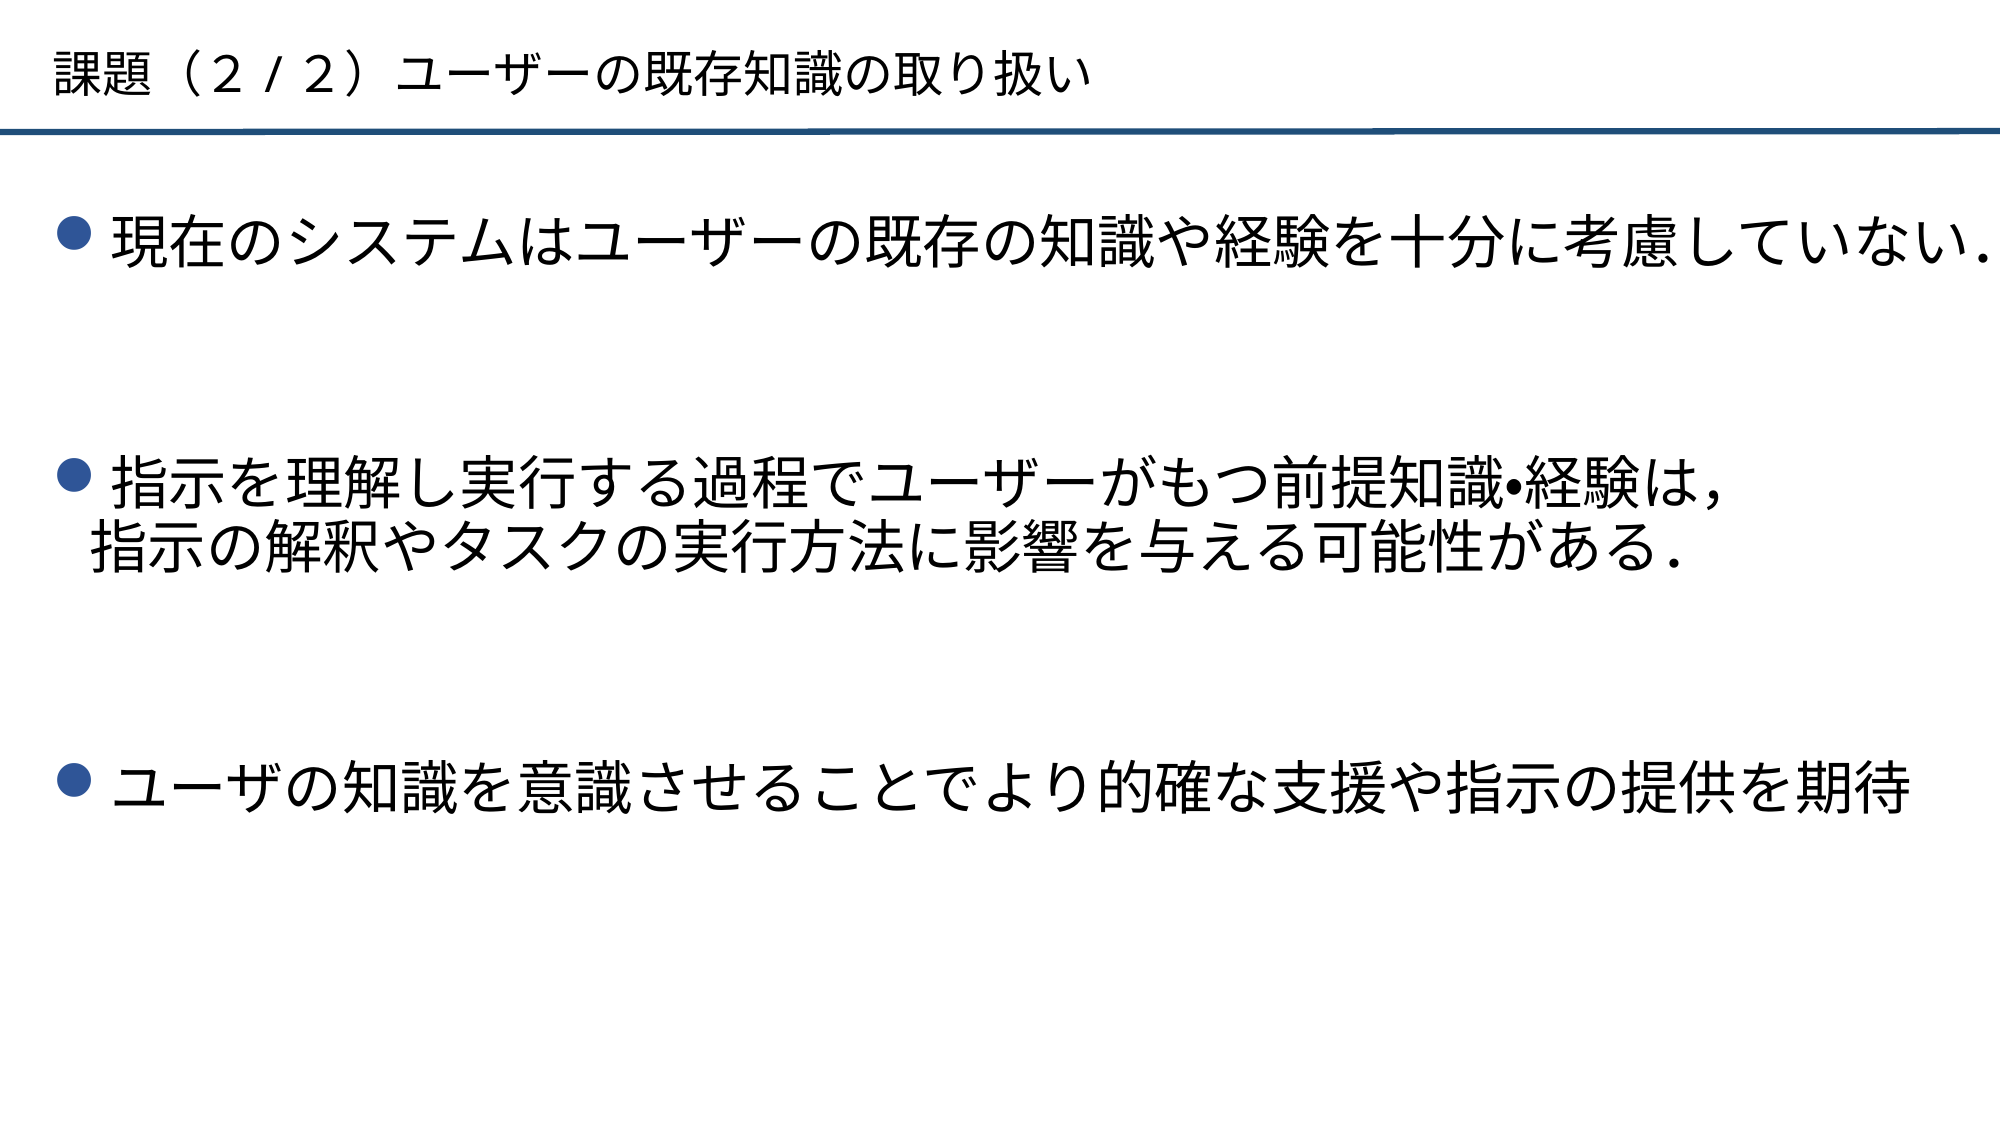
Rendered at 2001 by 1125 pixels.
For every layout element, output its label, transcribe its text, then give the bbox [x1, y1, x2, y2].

list 現在のシステムはユーザーの既存の知識や経験を十分に考慮していない． 指示を理解し実行する過程でユーザーがもつ前提知識・経験は， 指示の解釈やタスクの実行方法に影響を与える可能性がある． ユーザの知識を意識させることでより的確な支援や指示の提供を期待 [37, 205, 2000, 920]
title 課題（２/２）ユーザーの既存知識の取り扱い [37, 22, 1763, 132]
